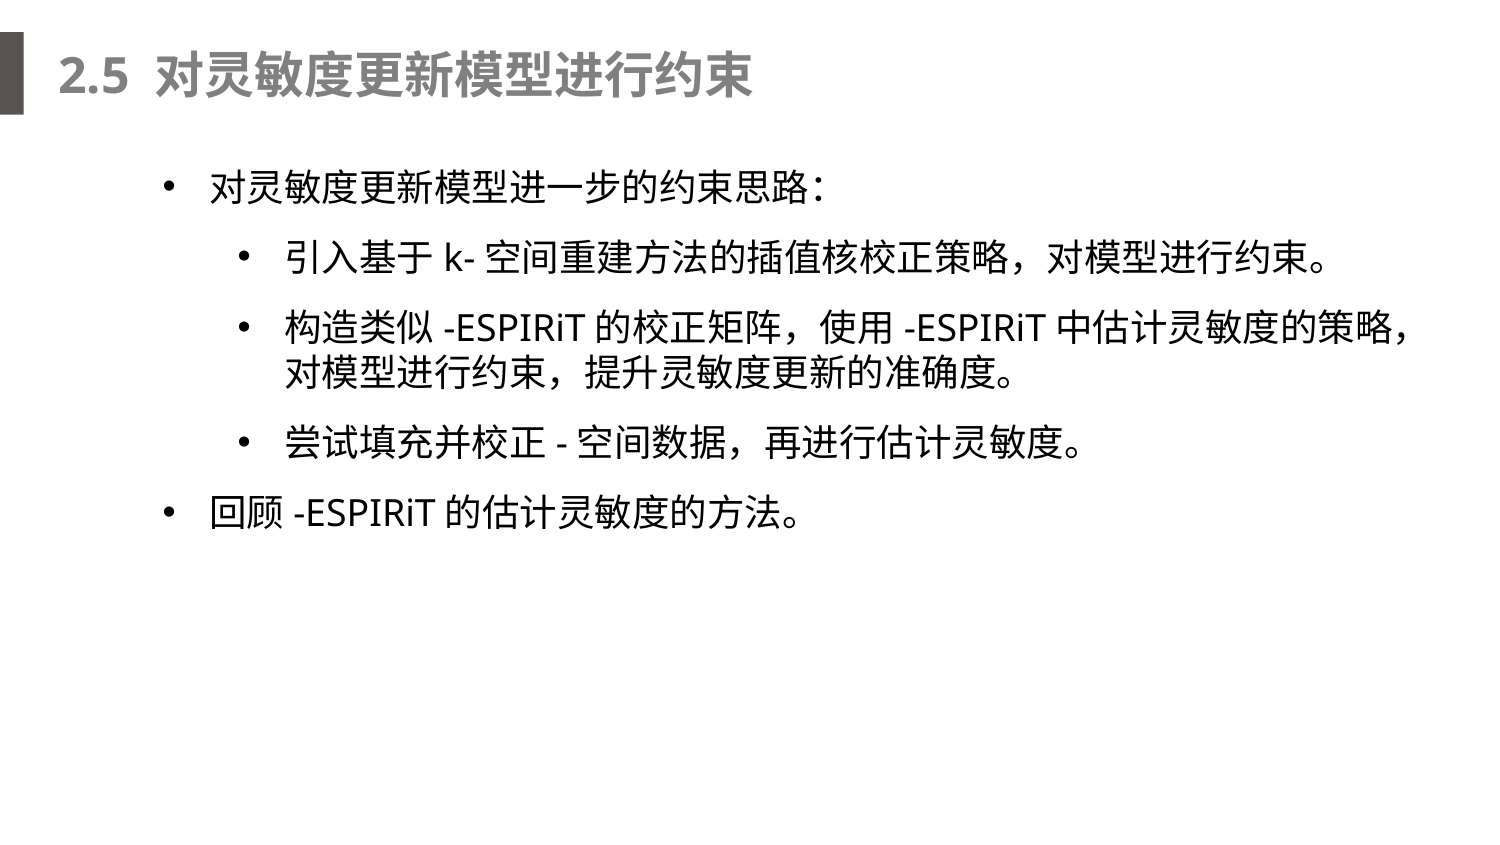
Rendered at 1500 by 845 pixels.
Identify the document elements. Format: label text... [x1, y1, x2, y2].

text_box [147, 118, 1447, 225]
text_box 2.5 对灵敏度更新模型进行约束 [47, 38, 910, 110]
